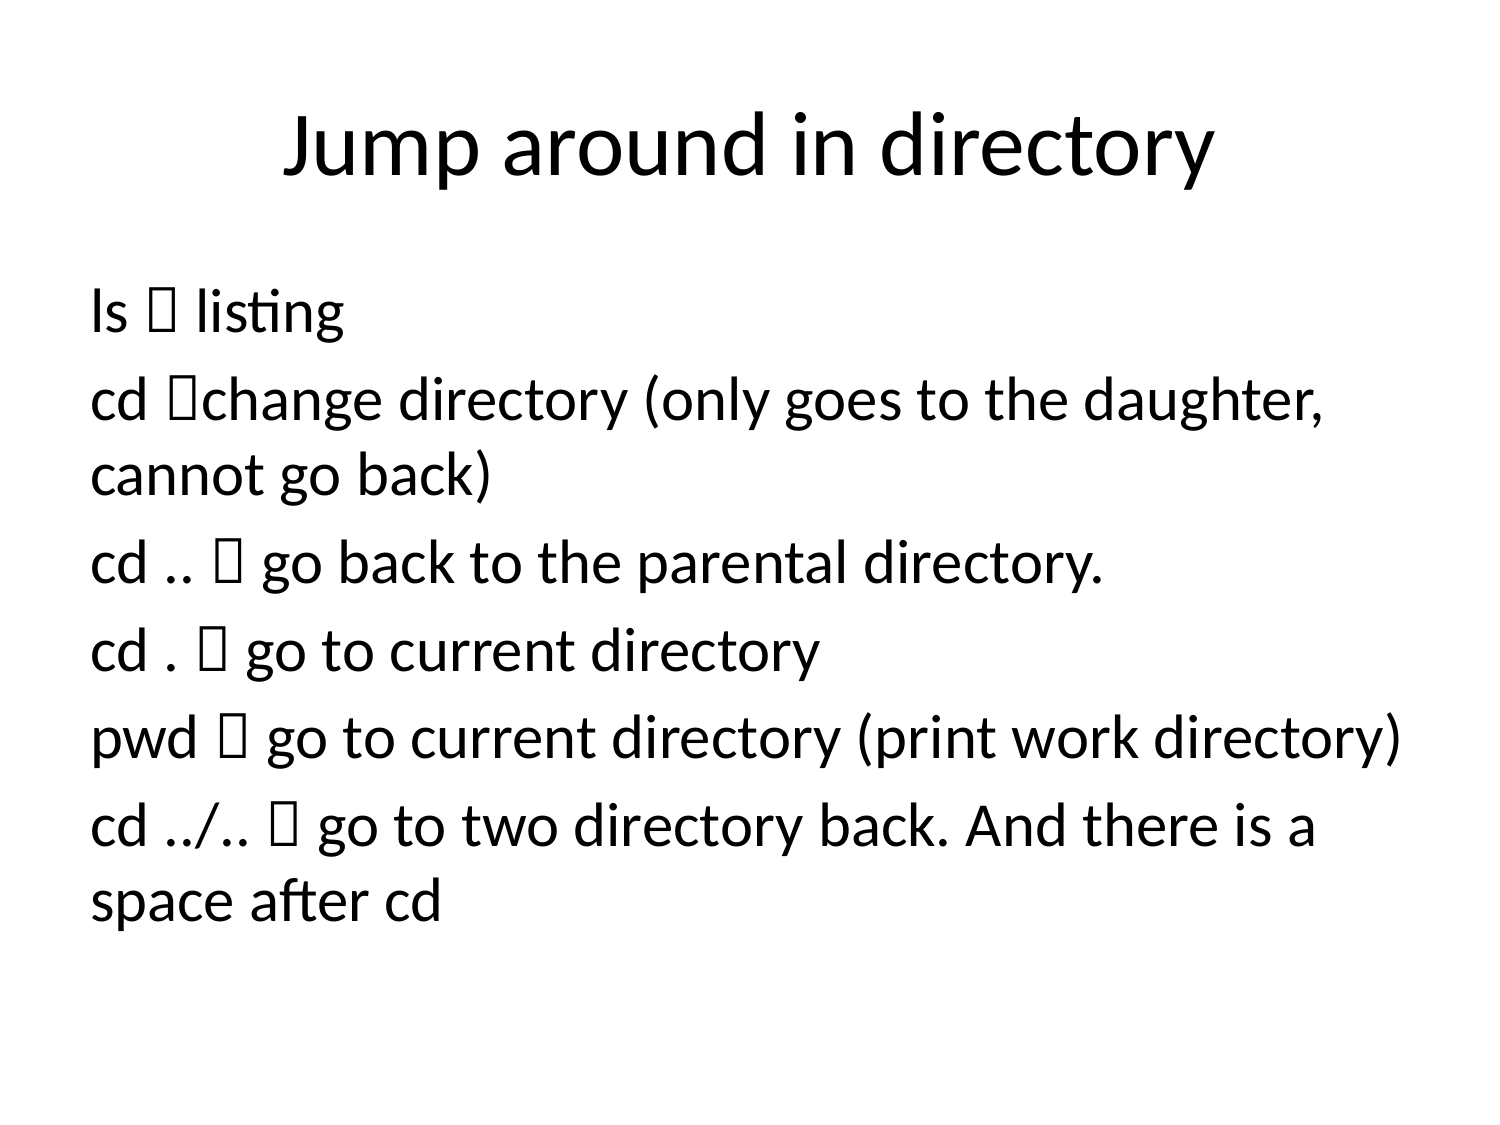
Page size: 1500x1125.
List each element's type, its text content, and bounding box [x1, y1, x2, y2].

title Jump around in directory [75, 45, 1425, 233]
list ls  listing cd change directory (only goes to the daughter, cannot go back) cd ..  go back to the parental directory. cd .  go to current directory pwd  go to current directory (print work directory) cd ../..  go to two directory back. And there is a space after cd [75, 262, 1425, 1005]
